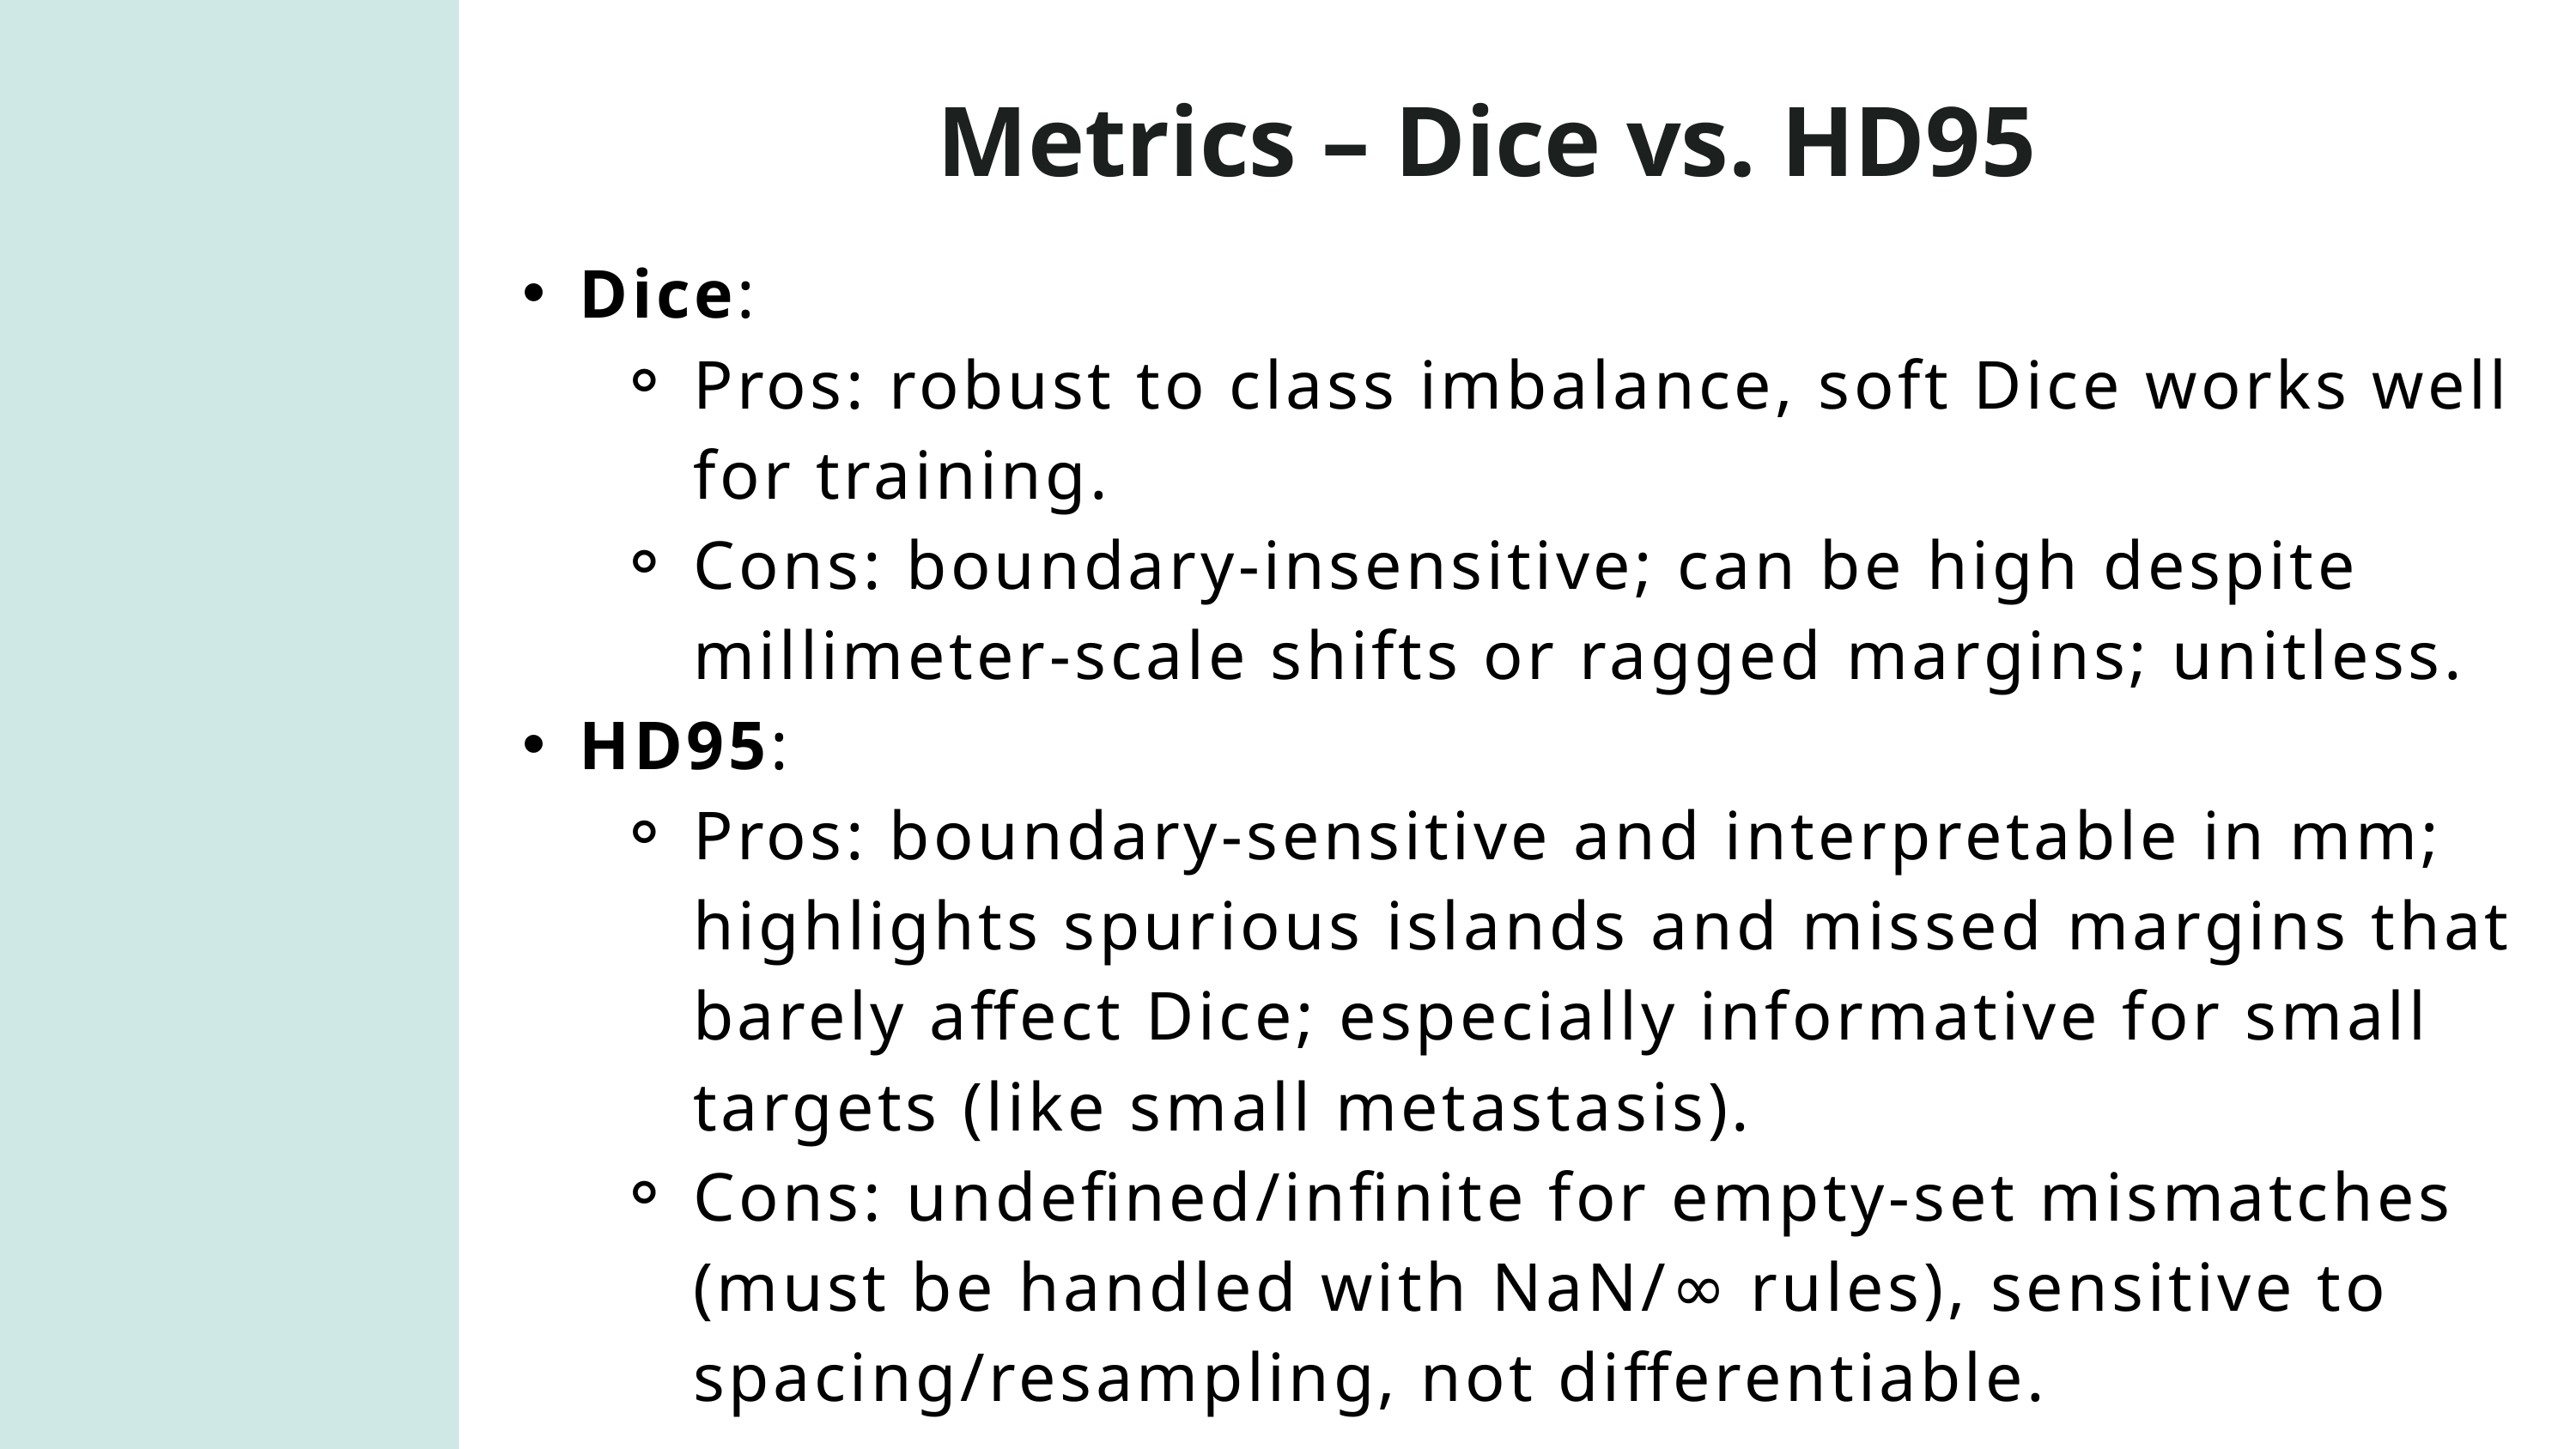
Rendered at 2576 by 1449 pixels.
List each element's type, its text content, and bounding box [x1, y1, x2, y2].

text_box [0, 0, 459, 1449]
text_box Dice: Pros: robust to class imbalance, soft Dice works well for training. Cons: boundary-insensitive; can be high despite millimeter-scale shifts or ragged margins; unitless. HD95: Pros: boundary‑sensitive and interpretable in mm; highlights spurious islands and missed margins that barely affect Dice; especially informative for small targets (like small metastasis). Cons: undefined/infinite for empty‑set mismatches (must be handled with NaN/∞ rules), sensitive to spacing/resampling, not differentiable. [465, 241, 2528, 1415]
text_box Metrics – Dice vs. HD95 [637, 102, 2336, 197]
